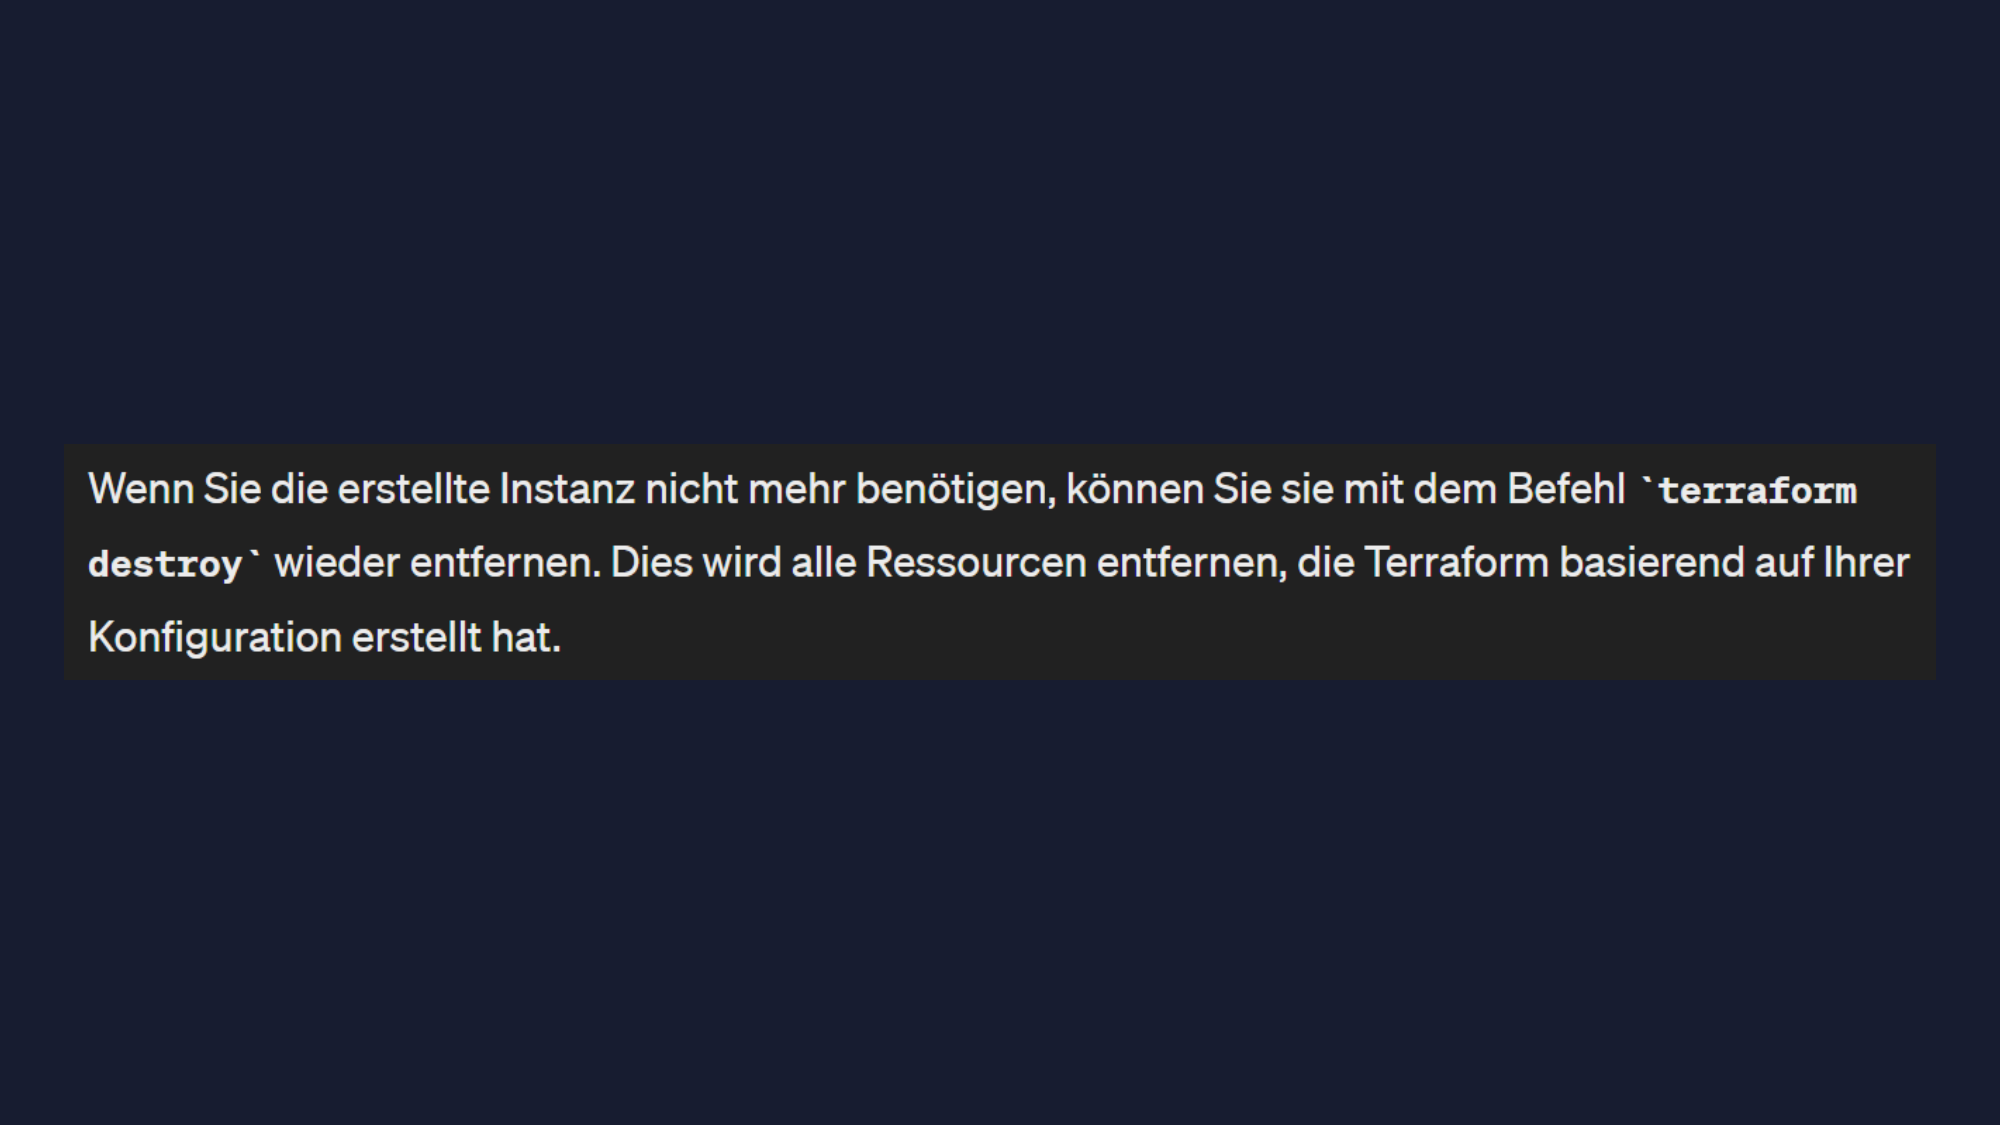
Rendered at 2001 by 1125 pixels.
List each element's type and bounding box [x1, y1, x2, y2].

picture [64, 444, 1936, 680]
